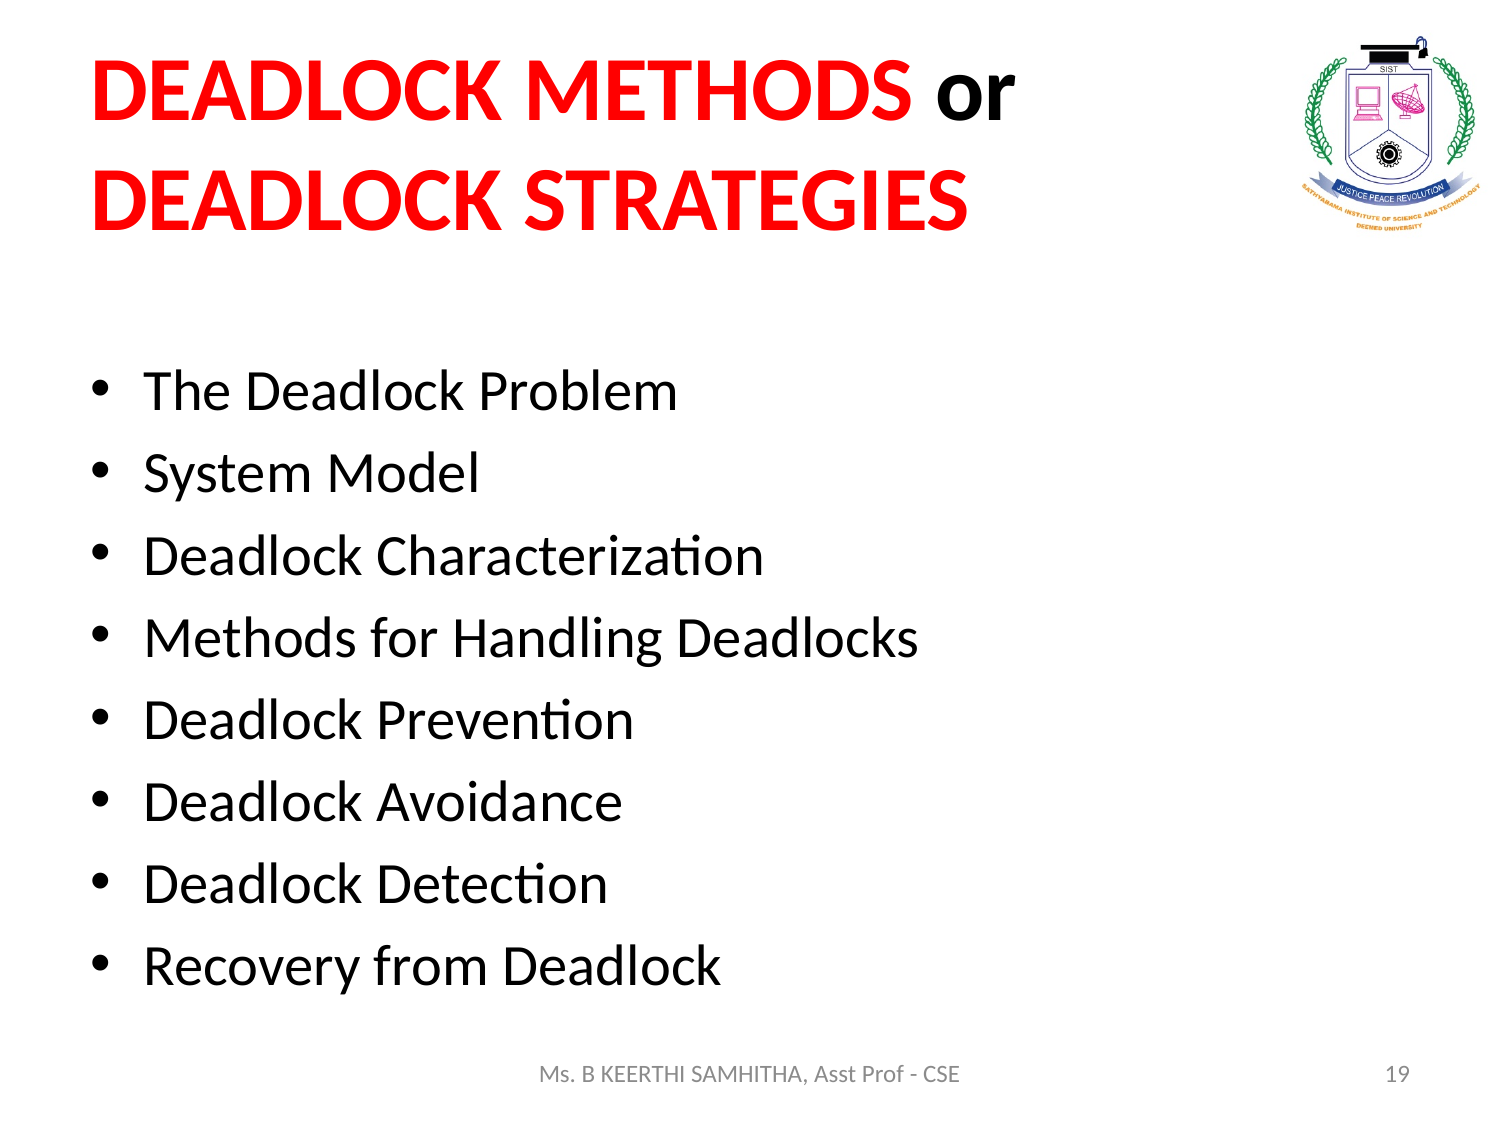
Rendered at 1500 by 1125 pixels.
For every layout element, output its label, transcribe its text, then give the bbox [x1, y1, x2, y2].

footer Ms. B KEERTHI SAMHITHA, Asst Prof - CSE [512, 1042, 988, 1103]
picture [1280, 30, 1500, 251]
list The Deadlock Problem System Model Deadlock Characterization Methods for Handling Deadlocks Deadlock Prevention Deadlock Avoidance Deadlock Detection Recovery from Deadlock [75, 262, 1425, 1005]
title DEADLOCK METHODS or DEADLOCK STRATEGIES [75, 45, 1425, 233]
slide_number 19 [1074, 1042, 1425, 1103]
